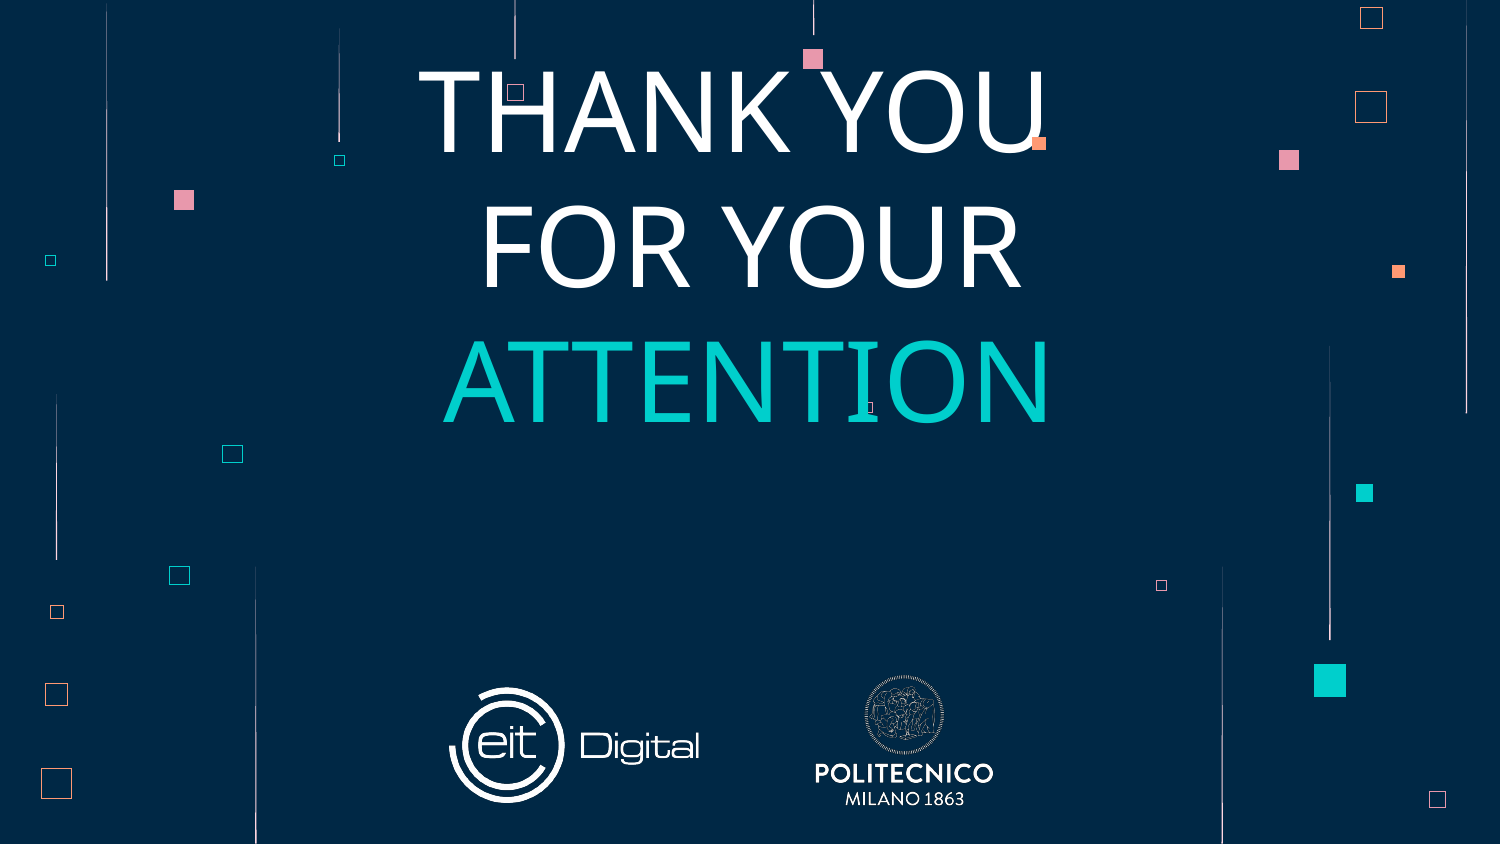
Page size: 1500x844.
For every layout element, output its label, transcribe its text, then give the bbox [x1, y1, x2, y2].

picture [808, 669, 1002, 822]
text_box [1313, 345, 1347, 698]
text_box [1032, 137, 1046, 151]
picture [448, 687, 699, 804]
title THANK YOU FOR YOUR ATTENTION [196, 123, 1304, 461]
